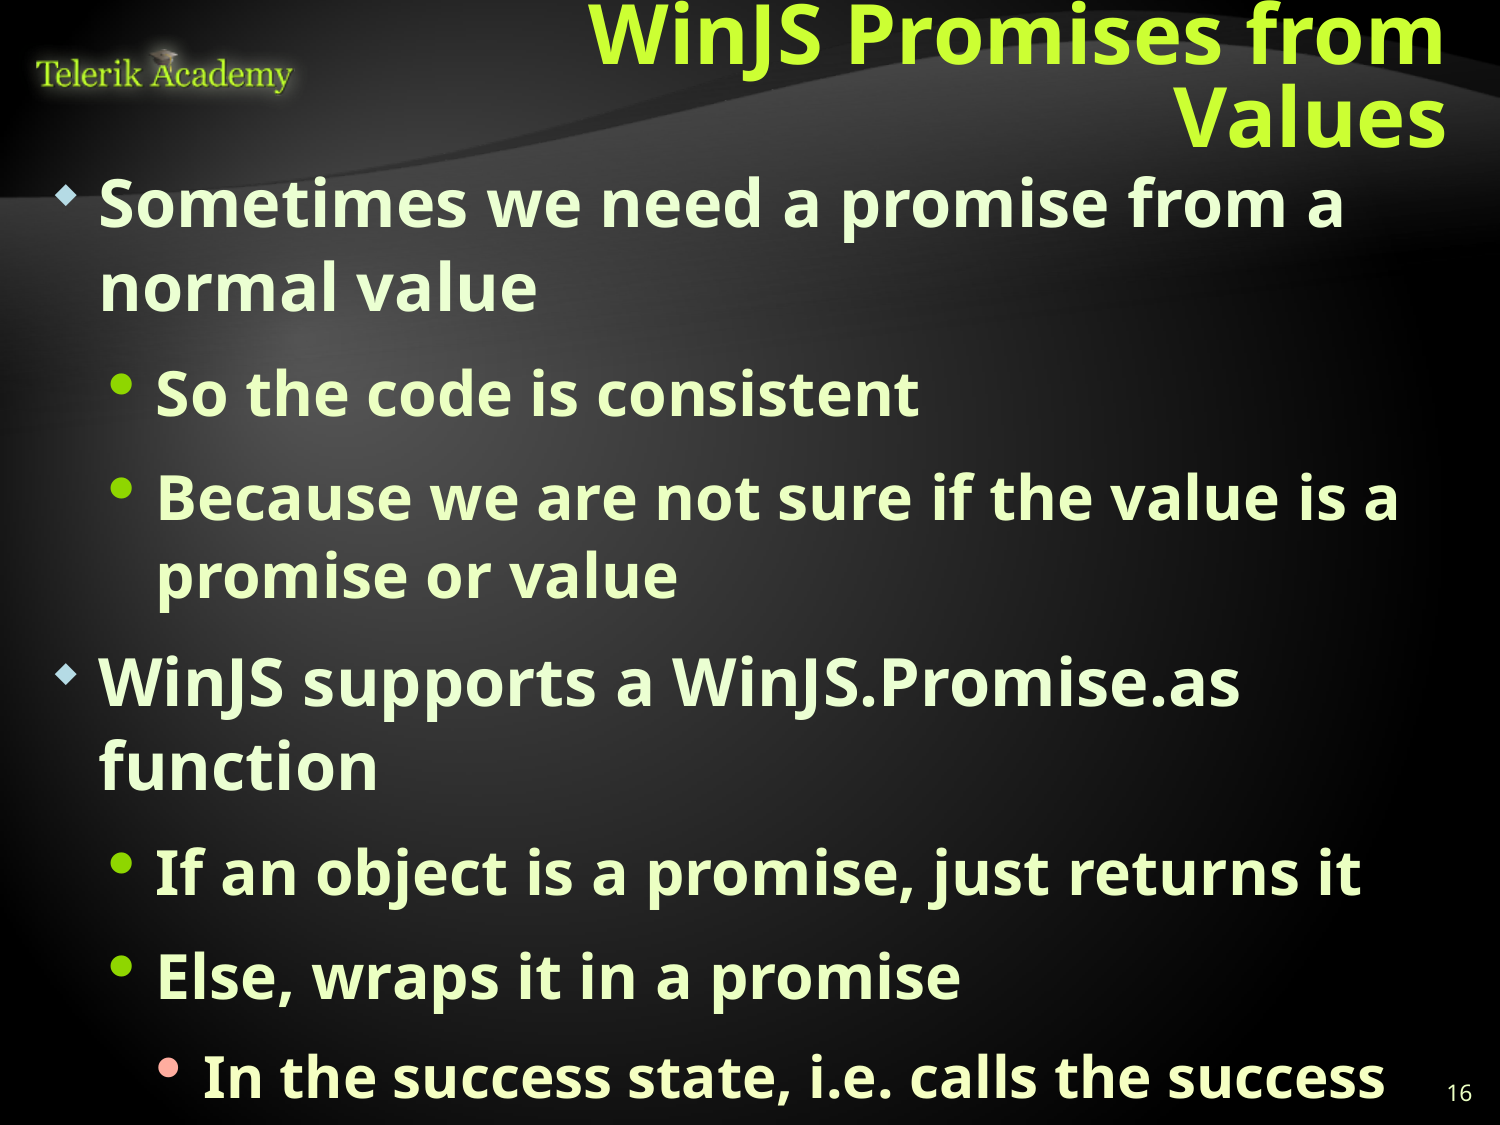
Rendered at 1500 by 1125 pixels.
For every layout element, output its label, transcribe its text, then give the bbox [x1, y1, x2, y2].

list Sometimes we need a promise from a normal value So the code is consistent Because we are not sure if the value is a promise or value WinJS supports a WinJS.Promise.as function If an object is a promise, just returns it Else, wraps it in a promise In the success state, i.e. calls the success handler with the object as a parameter [37, 149, 1463, 1100]
slide_number 16 [1412, 1074, 1488, 1113]
picture [0, 0, 1500, 1125]
title WinJS Promises from Values [300, 12, 1463, 149]
